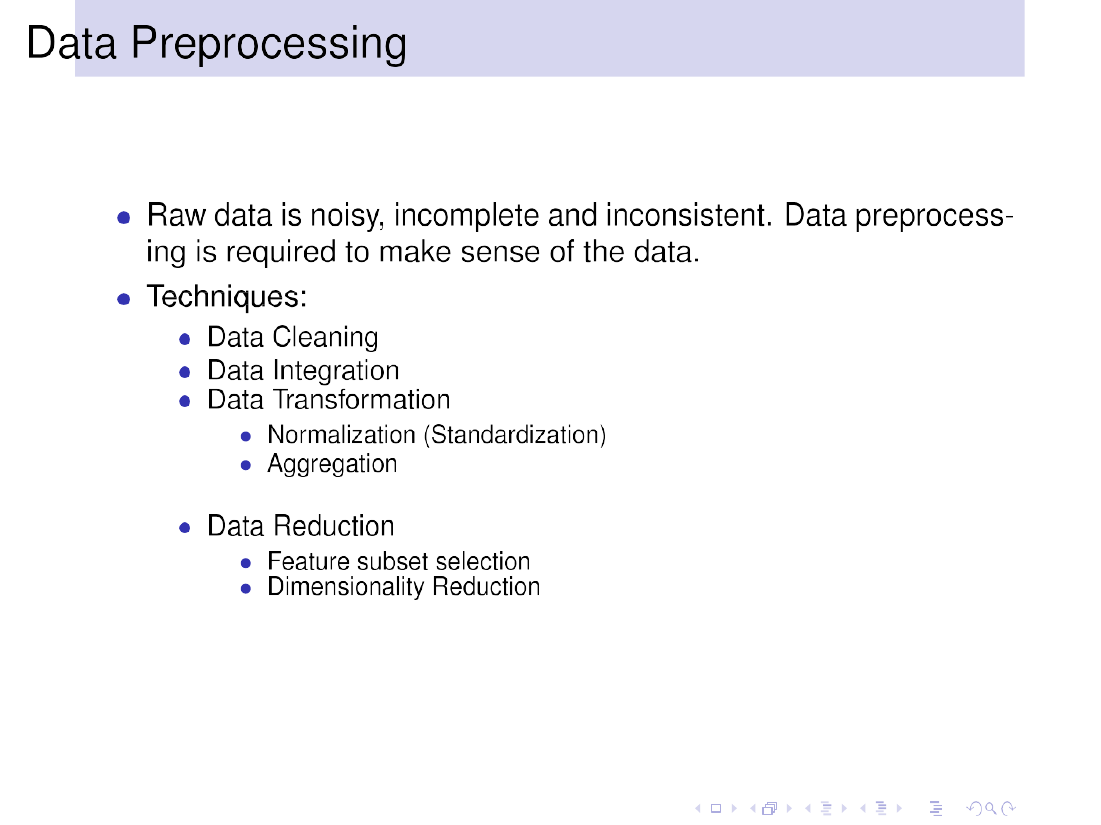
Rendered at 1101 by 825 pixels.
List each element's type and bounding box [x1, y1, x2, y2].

text_box [240, 583, 251, 594]
text_box [234, 290, 249, 314]
picture [269, 551, 529, 571]
text_box [162, 290, 177, 308]
picture [267, 453, 396, 477]
picture [208, 514, 393, 536]
picture [147, 238, 698, 269]
text_box [240, 460, 251, 471]
picture [269, 576, 539, 601]
picture [117, 211, 130, 224]
picture [178, 521, 191, 534]
picture [178, 395, 191, 407]
text_box [240, 558, 251, 569]
picture [985, 802, 997, 815]
text_box [240, 431, 251, 442]
picture [930, 801, 942, 816]
text_box [267, 290, 283, 308]
picture [208, 325, 378, 352]
picture [178, 333, 191, 345]
text_box [195, 284, 208, 307]
picture [268, 424, 605, 448]
text_box [146, 284, 165, 307]
text_box [211, 290, 225, 307]
picture [117, 293, 130, 305]
picture [29, 25, 406, 68]
text_box [178, 290, 193, 308]
picture [178, 366, 191, 378]
picture [1001, 801, 1016, 816]
text_box [284, 290, 298, 308]
picture [148, 202, 1013, 232]
text_box [251, 290, 265, 308]
picture [966, 801, 982, 816]
picture [208, 358, 450, 409]
